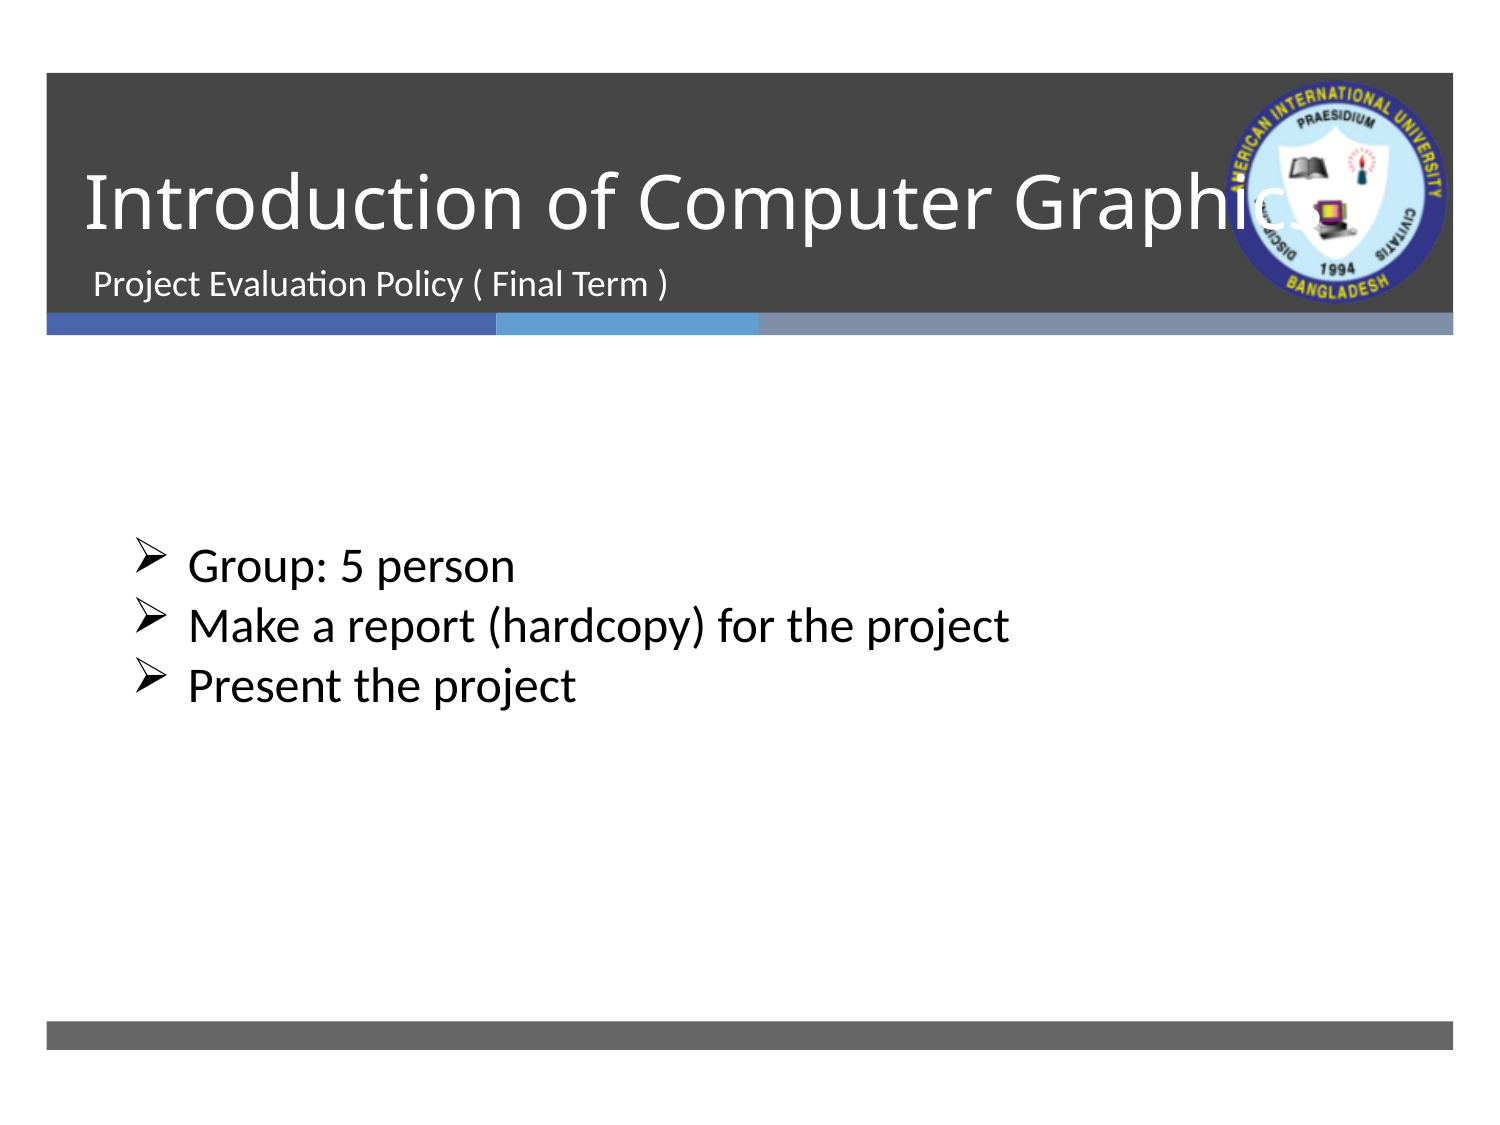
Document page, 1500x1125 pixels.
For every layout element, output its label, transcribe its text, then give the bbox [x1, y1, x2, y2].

subtitle Project Evaluation Policy ( Final Term ) [78, 251, 1351, 331]
picture [1351, 75, 1454, 310]
title Introduction of Computer Graphics [69, 73, 1351, 253]
text_box Group: 5 person Make a report (hardcopy) for the project Present the project [116, 524, 1481, 720]
